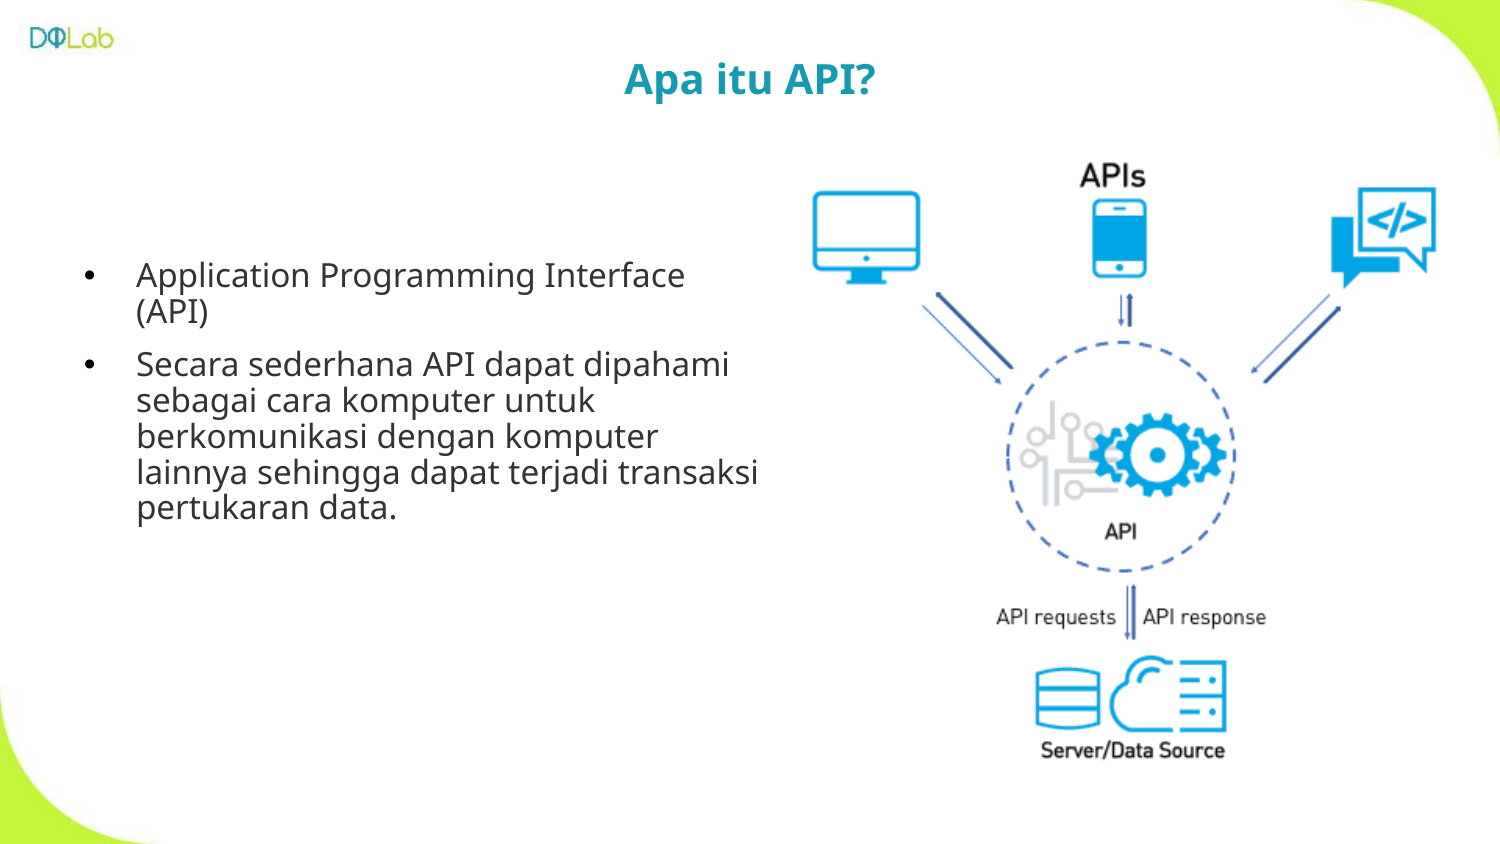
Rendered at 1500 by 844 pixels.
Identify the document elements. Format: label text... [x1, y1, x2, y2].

list Apa itu API? [338, 47, 1162, 123]
list Application Programming Interface (API) Secara sederhana API dapat dipahami sebagai cara komputer untuk berkomunikasi dengan komputer lainnya sehingga dapat terjadi transaksi pertukaran data. [49, 253, 774, 465]
picture [0, 0, 1500, 844]
